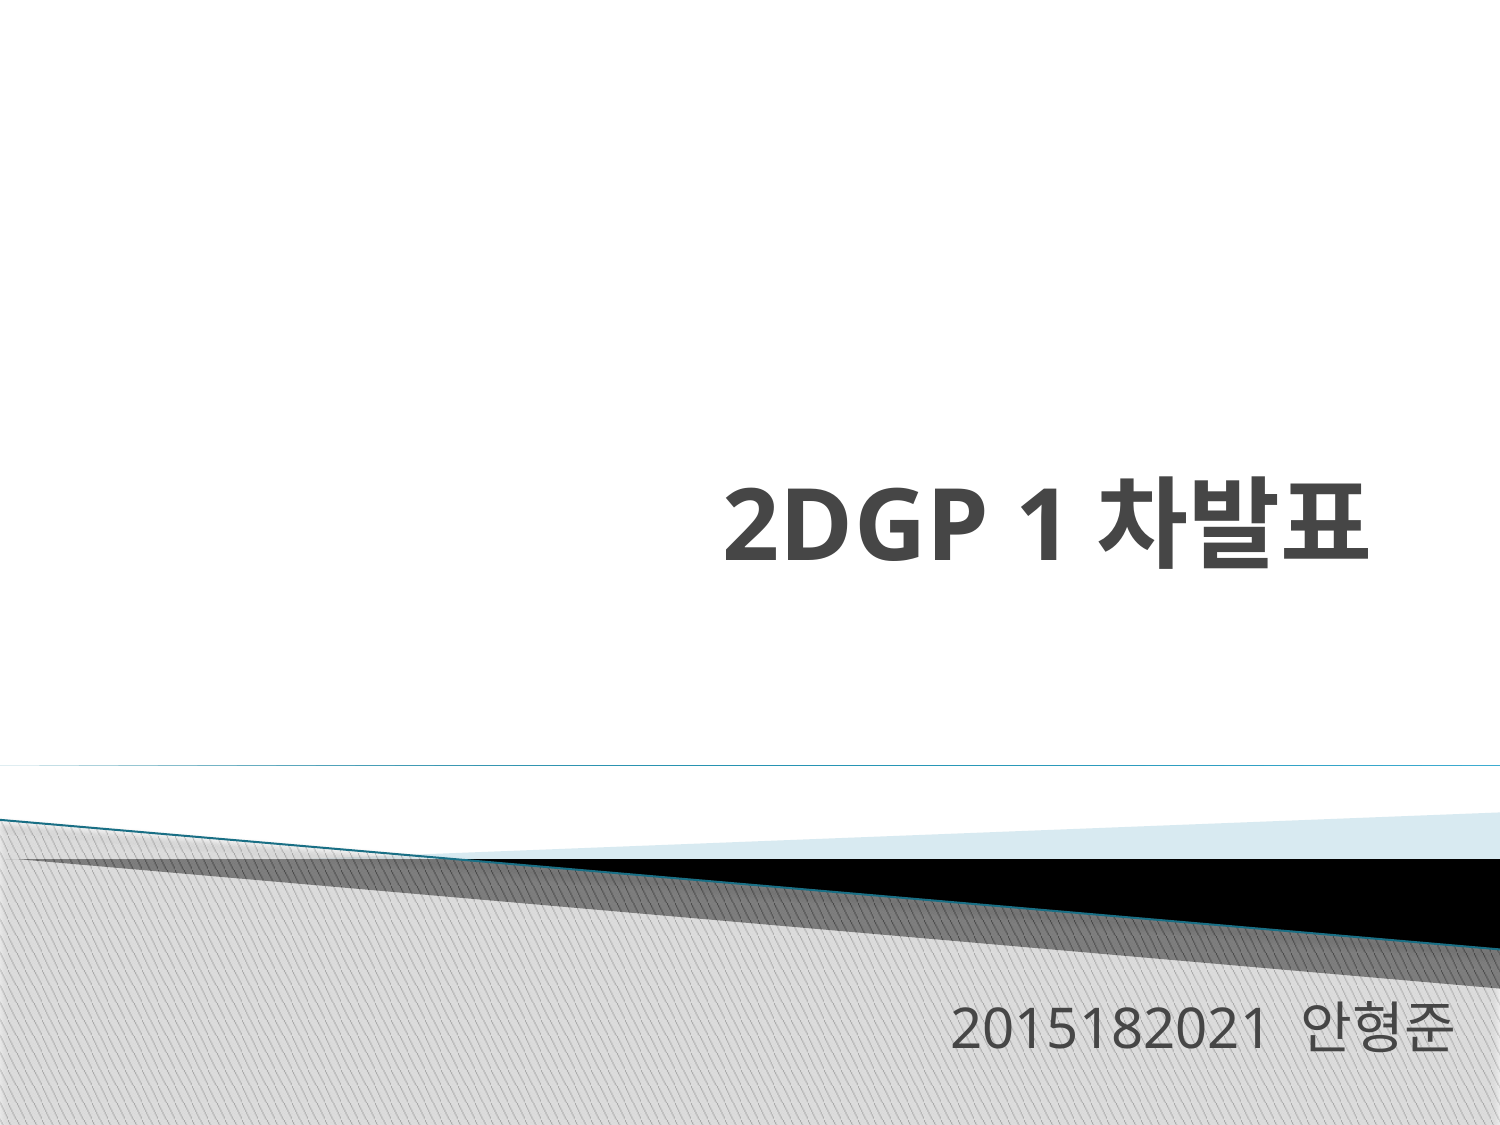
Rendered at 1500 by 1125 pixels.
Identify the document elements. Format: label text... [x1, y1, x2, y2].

subtitle 2015182021 안형준 [703, 984, 1475, 1086]
picture [5, 859, 1500, 989]
title 2DGP 1차발표 [112, 287, 1388, 588]
